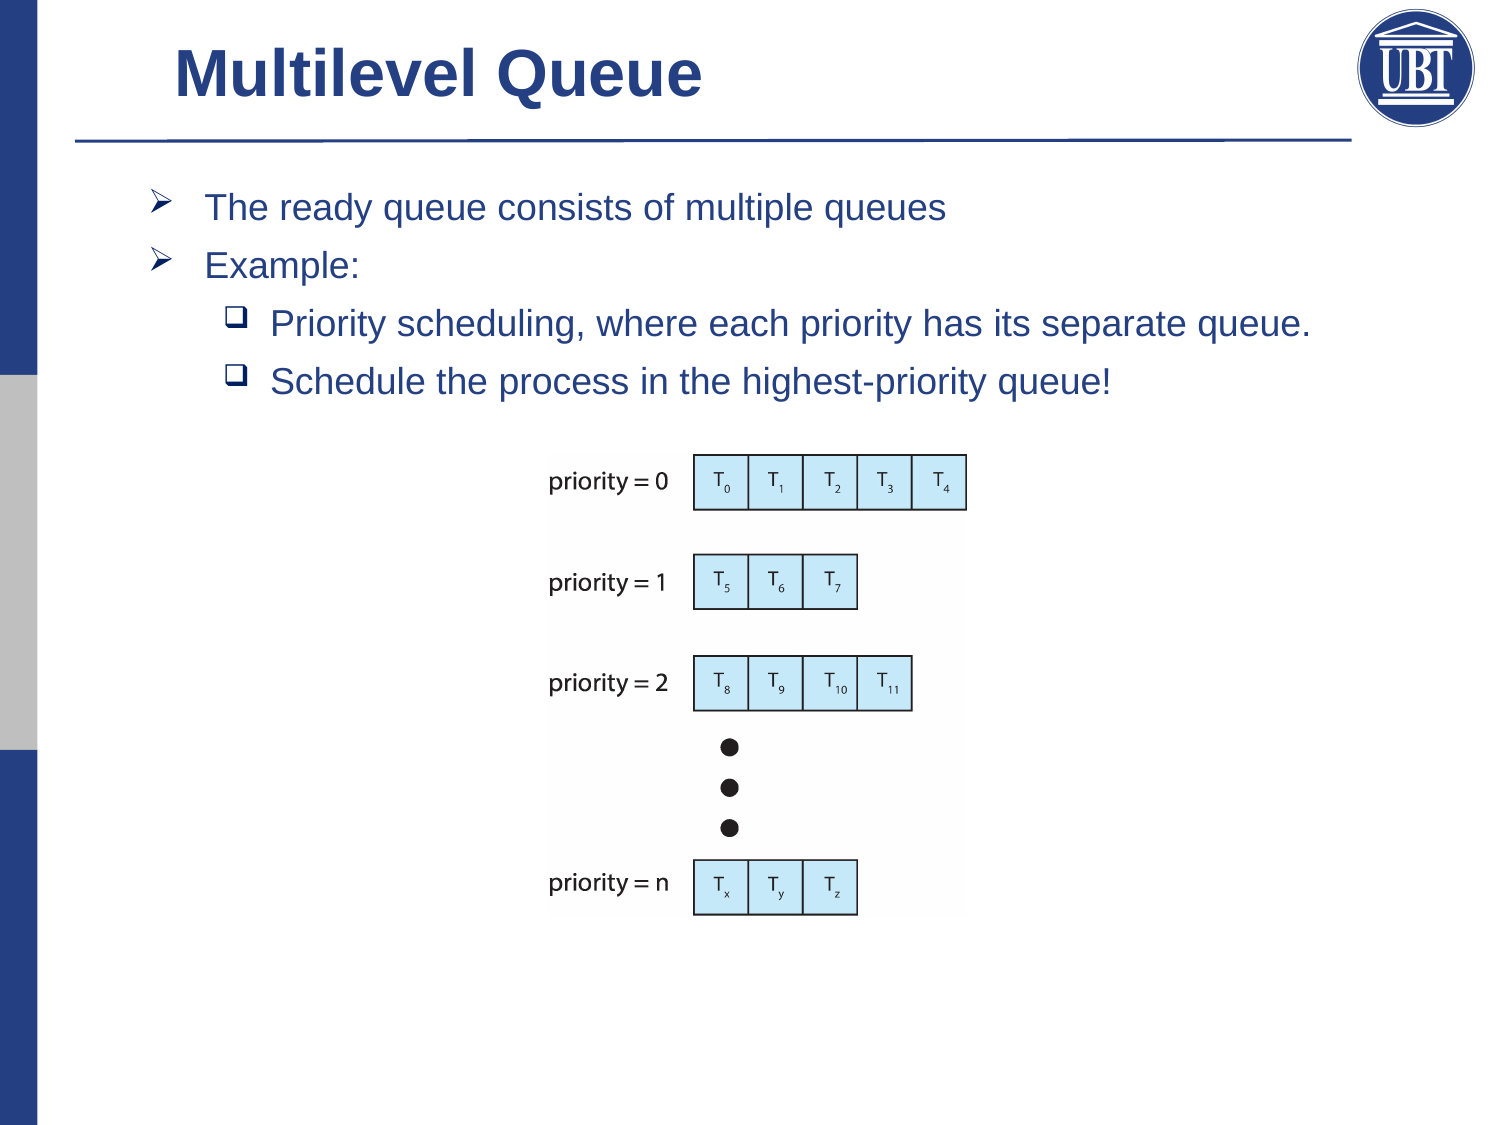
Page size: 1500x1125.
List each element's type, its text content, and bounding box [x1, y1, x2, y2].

title Multilevel Queue [159, 22, 1425, 118]
list The ready queue consists of multiple queues Example: Priority scheduling, where each priority has its separate queue. Schedule the process in the highest-priority queue! [133, 175, 1347, 1012]
picture [1351, 5, 1481, 136]
picture [548, 454, 967, 917]
